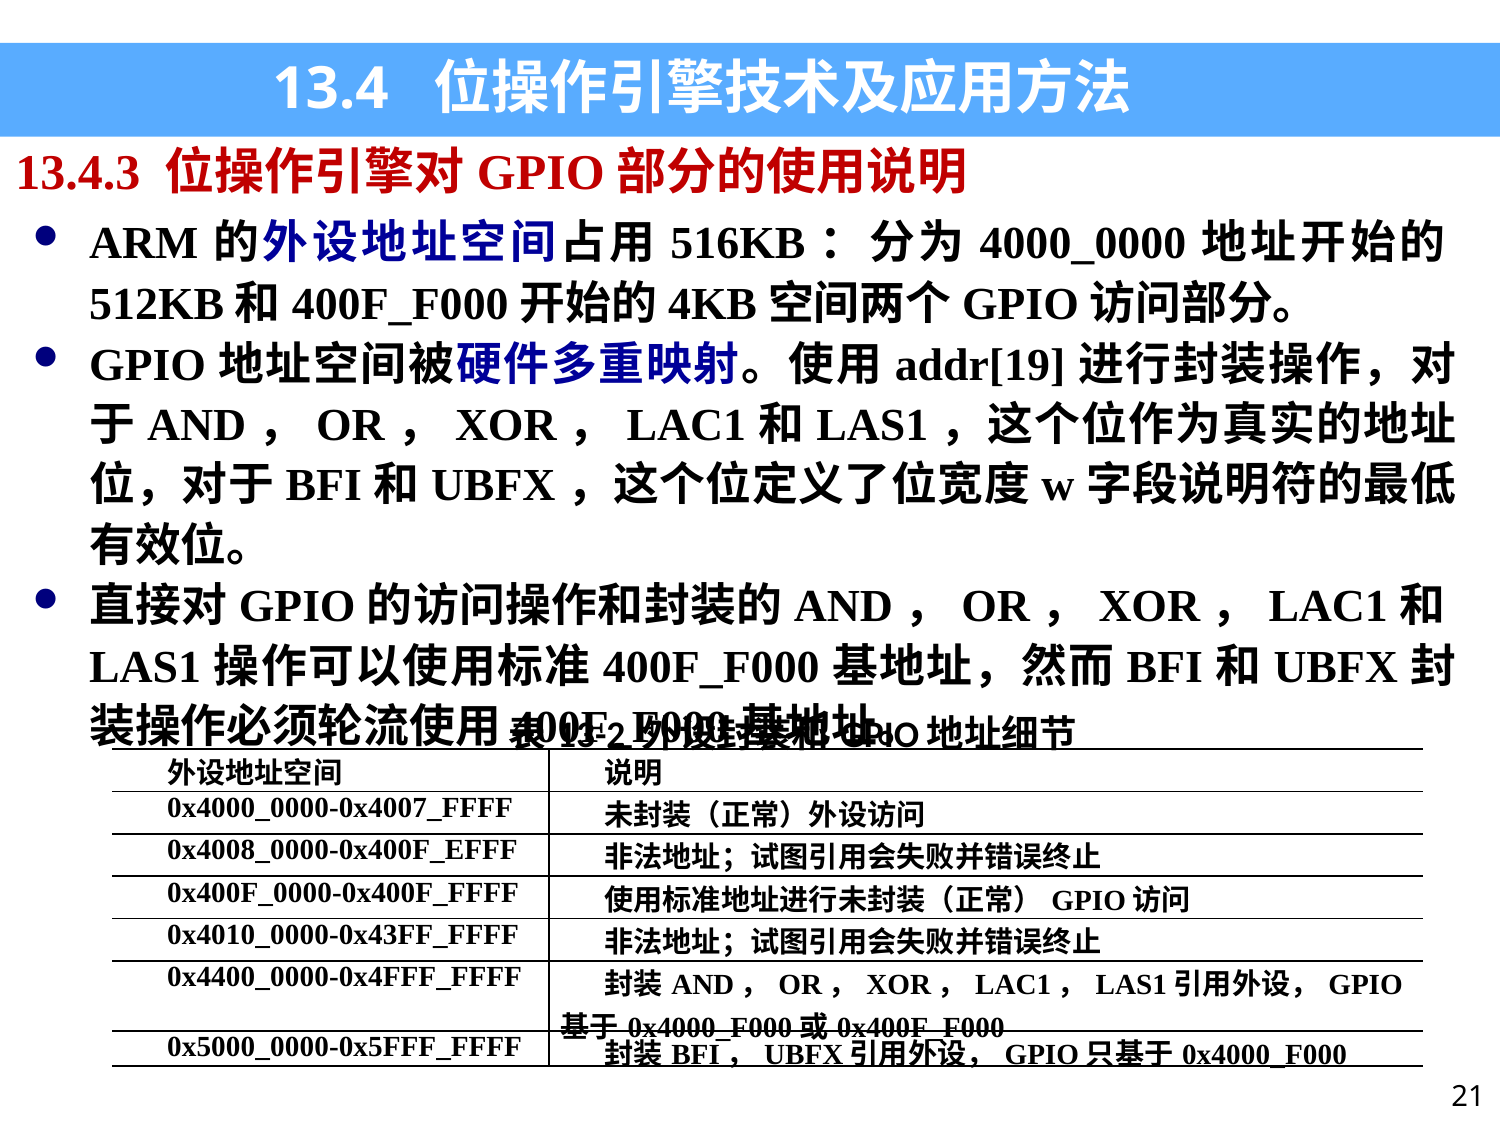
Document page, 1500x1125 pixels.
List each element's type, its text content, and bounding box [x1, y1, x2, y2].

table_cell 0x400F_0000-0x400F_FFFF [112, 877, 548, 918]
table_cell 未封装（正常）外设访问 [550, 792, 1423, 833]
table_cell 封装AND，OR，XOR，LAC1，LAS1引用外设，GPIO基于0x4000_F000或0x400F_F000 [550, 962, 1423, 1030]
text_box ARM的外设地址空间占用516KB：分为4000_0000地址开始的512KB和400F_F000开始的4KB空间两个GPIO访问部分。 GPIO地址空间被硬件多重映射。使用addr[19]进行封装操作，对于AND，OR，XOR，LAC1和LAS1，这个位作为真实的地址位，对于BFI和UBFX，这个位定义了位宽度w字段说明符的最低有效位。 直接对GPIO的访问操作和封装的AND，OR，XOR，LAC1和LAS1操作可以使用标准400F_F000基地址，然而BFI和UBFX封装操作必须轮流使用400F_F000基地址。 [18, 200, 1471, 760]
table_cell 0x4400_0000-0x4FFF_FFFF [112, 962, 548, 1030]
table_cell 非法地址；试图引用会失败并错误终止 [550, 835, 1423, 875]
table_cell 0x5000_0000-0x5FFF_FFFF [112, 1032, 548, 1065]
table_cell 0x4008_0000-0x400F_EFFF [112, 835, 548, 875]
slide_number 21 [1149, 1049, 1500, 1125]
table_cell 封装BFI，UBFX引用外设，GPIO只基于0x4000_F000 [550, 1032, 1423, 1065]
table_cell 0x4010_0000-0x43FF_FFFF [112, 919, 548, 960]
text_box 13.4.3 位操作引擎对GPIO部分的使用说明 [0, 132, 982, 208]
table_cell 0x4000_0000-0x4007_FFFF [112, 792, 548, 833]
table_cell 使用标准地址进行未封装（正常）GPIO访问 [550, 877, 1423, 918]
table_cell 外设地址空间 [112, 750, 548, 791]
table_cell 说明 [550, 750, 1423, 791]
table_cell 非法地址；试图引用会失败并错误终止 [550, 919, 1423, 960]
table_header 表13-2 外设封装和GPIO地址细节 [112, 704, 1423, 748]
text_box 13.4 位操作引擎技术及应用方法 [257, 42, 1148, 128]
